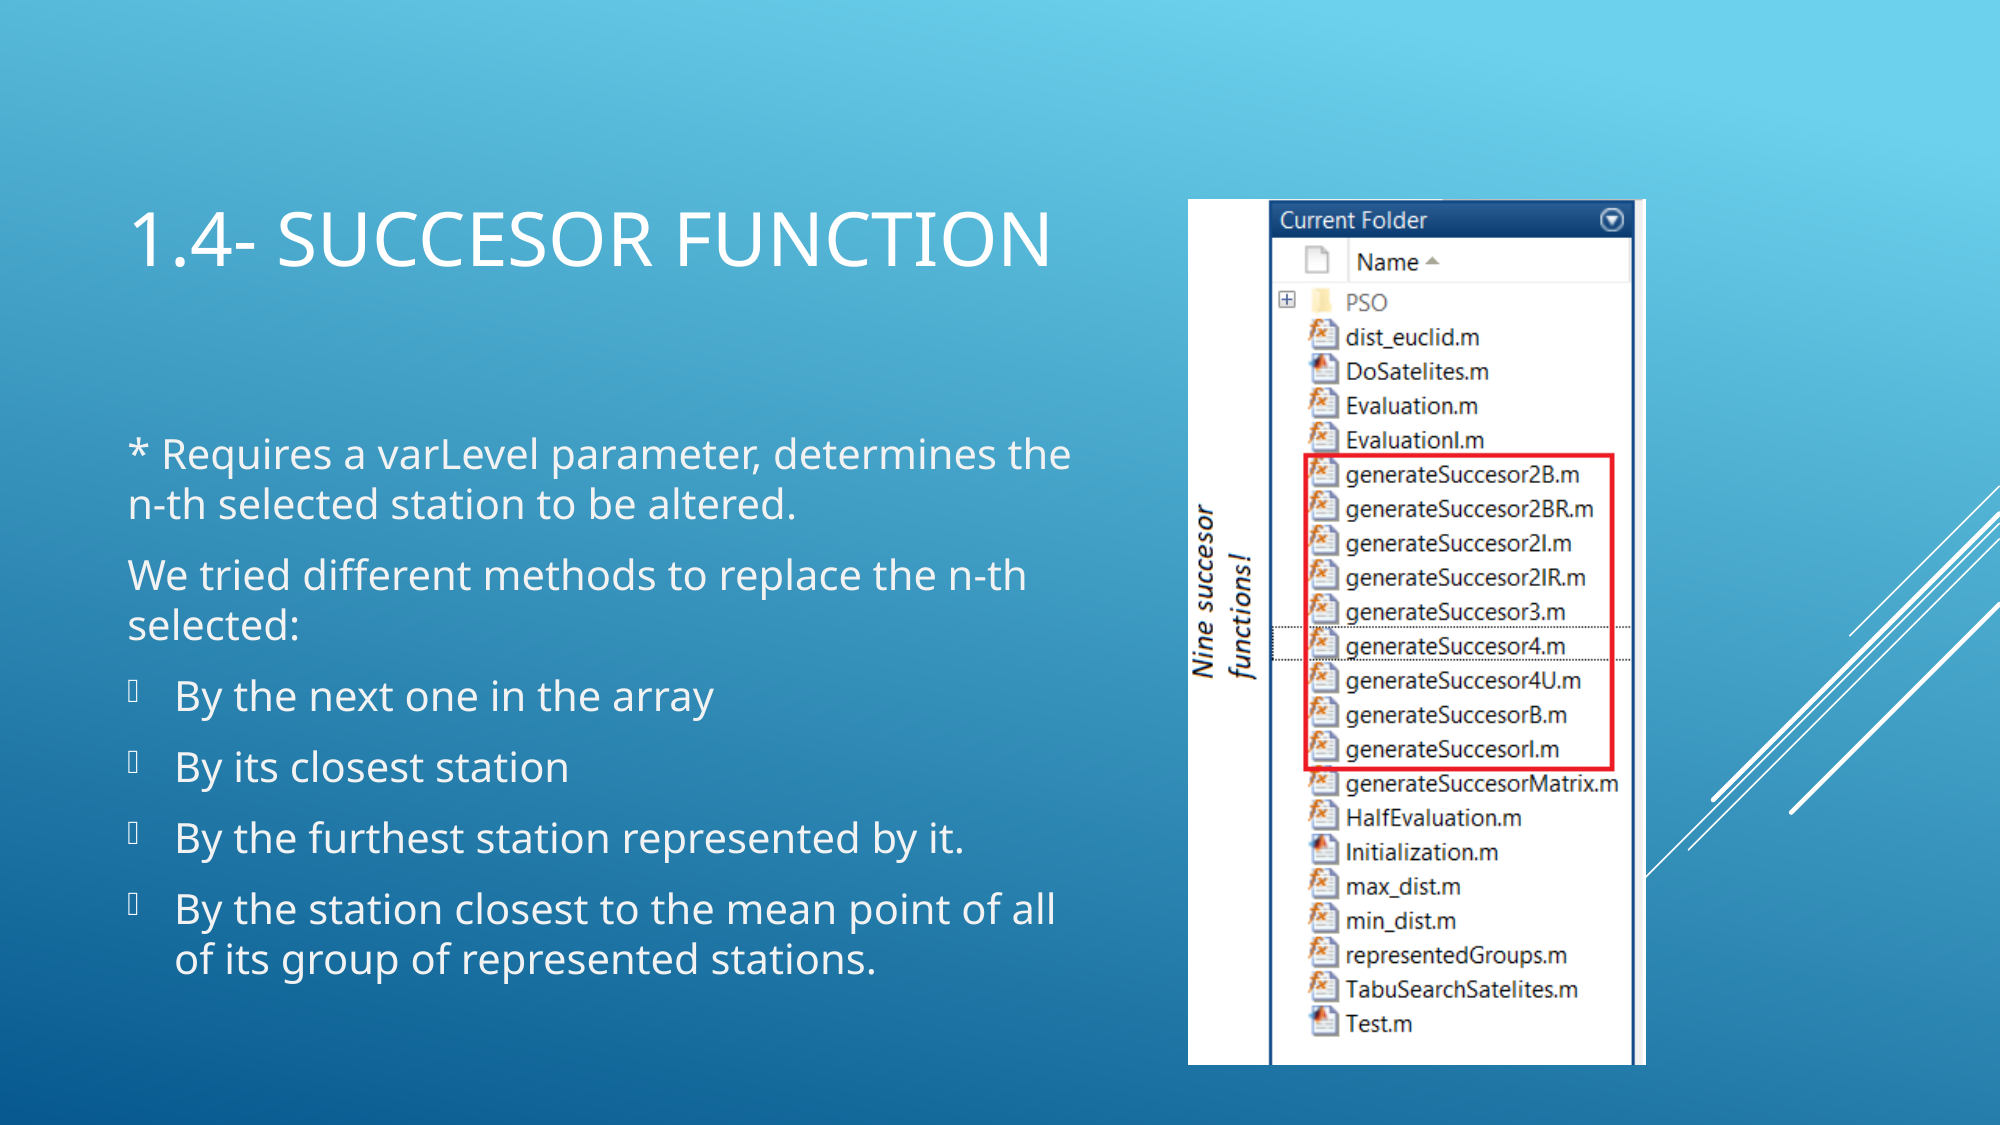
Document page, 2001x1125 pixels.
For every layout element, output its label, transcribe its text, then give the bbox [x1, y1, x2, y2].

list * Requires a varLevel parameter, determines the n-th selected station to be altered. We tried different methods to replace the n-th selected: By the next one in the array By its closest station By the furthest station represented by it. By the station closest to the mean point of all of its group of represented stations. [112, 345, 1122, 1065]
title 1.4- Succesor function [112, 112, 1513, 360]
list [1188, 199, 1646, 1066]
